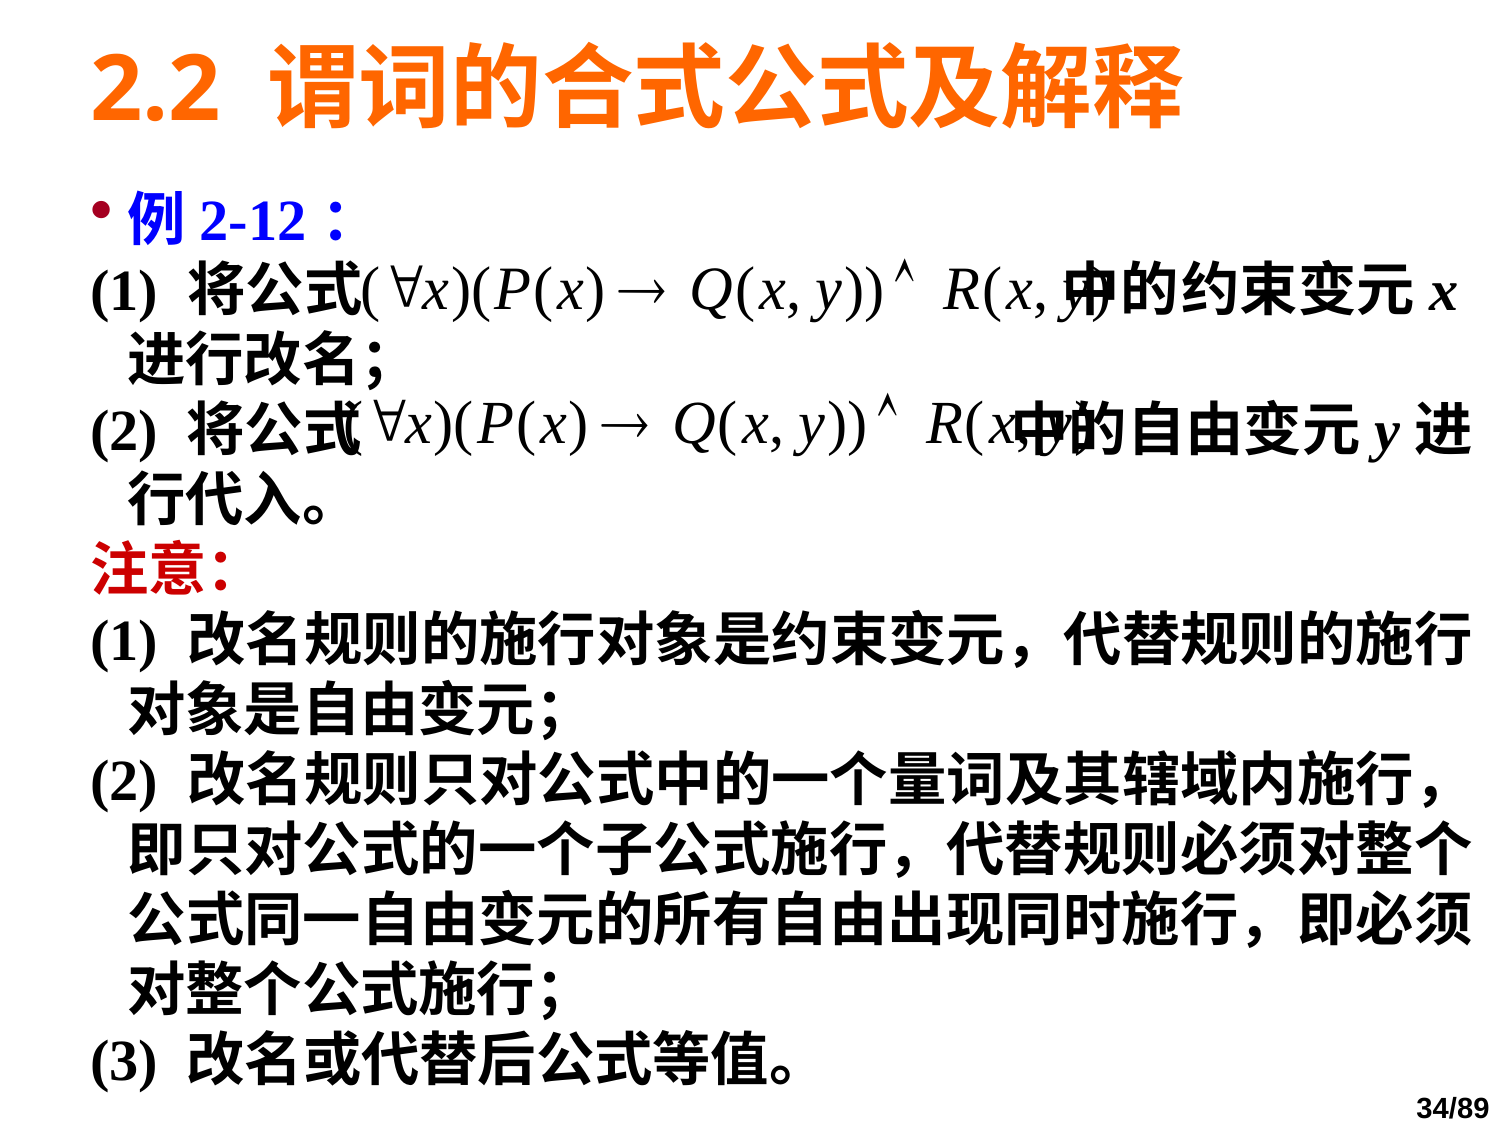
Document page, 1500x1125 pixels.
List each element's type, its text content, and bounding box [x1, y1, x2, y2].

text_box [334, 387, 1106, 470]
list 例2-12： (1) 将公式 中的约束变元x进行改名； (2) 将公式 中的自由变元y进行代入。 注意： (1) 改名规则的施行对象是约束变元，代替规则的施行对象是自由变元； (2) 改名规则只对公式中的一个量词及其辖域内施行，即只对公式的一个子公式施行，代替规则必须对整个公式同一自由变元的所有自由出现同时施行，即必须对整个公式施行； (3) 改名或代替后公式等值。 [75, 174, 1488, 1113]
title 2.2 谓词的合式公式及解释 [74, 37, 1426, 143]
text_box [351, 252, 1123, 336]
